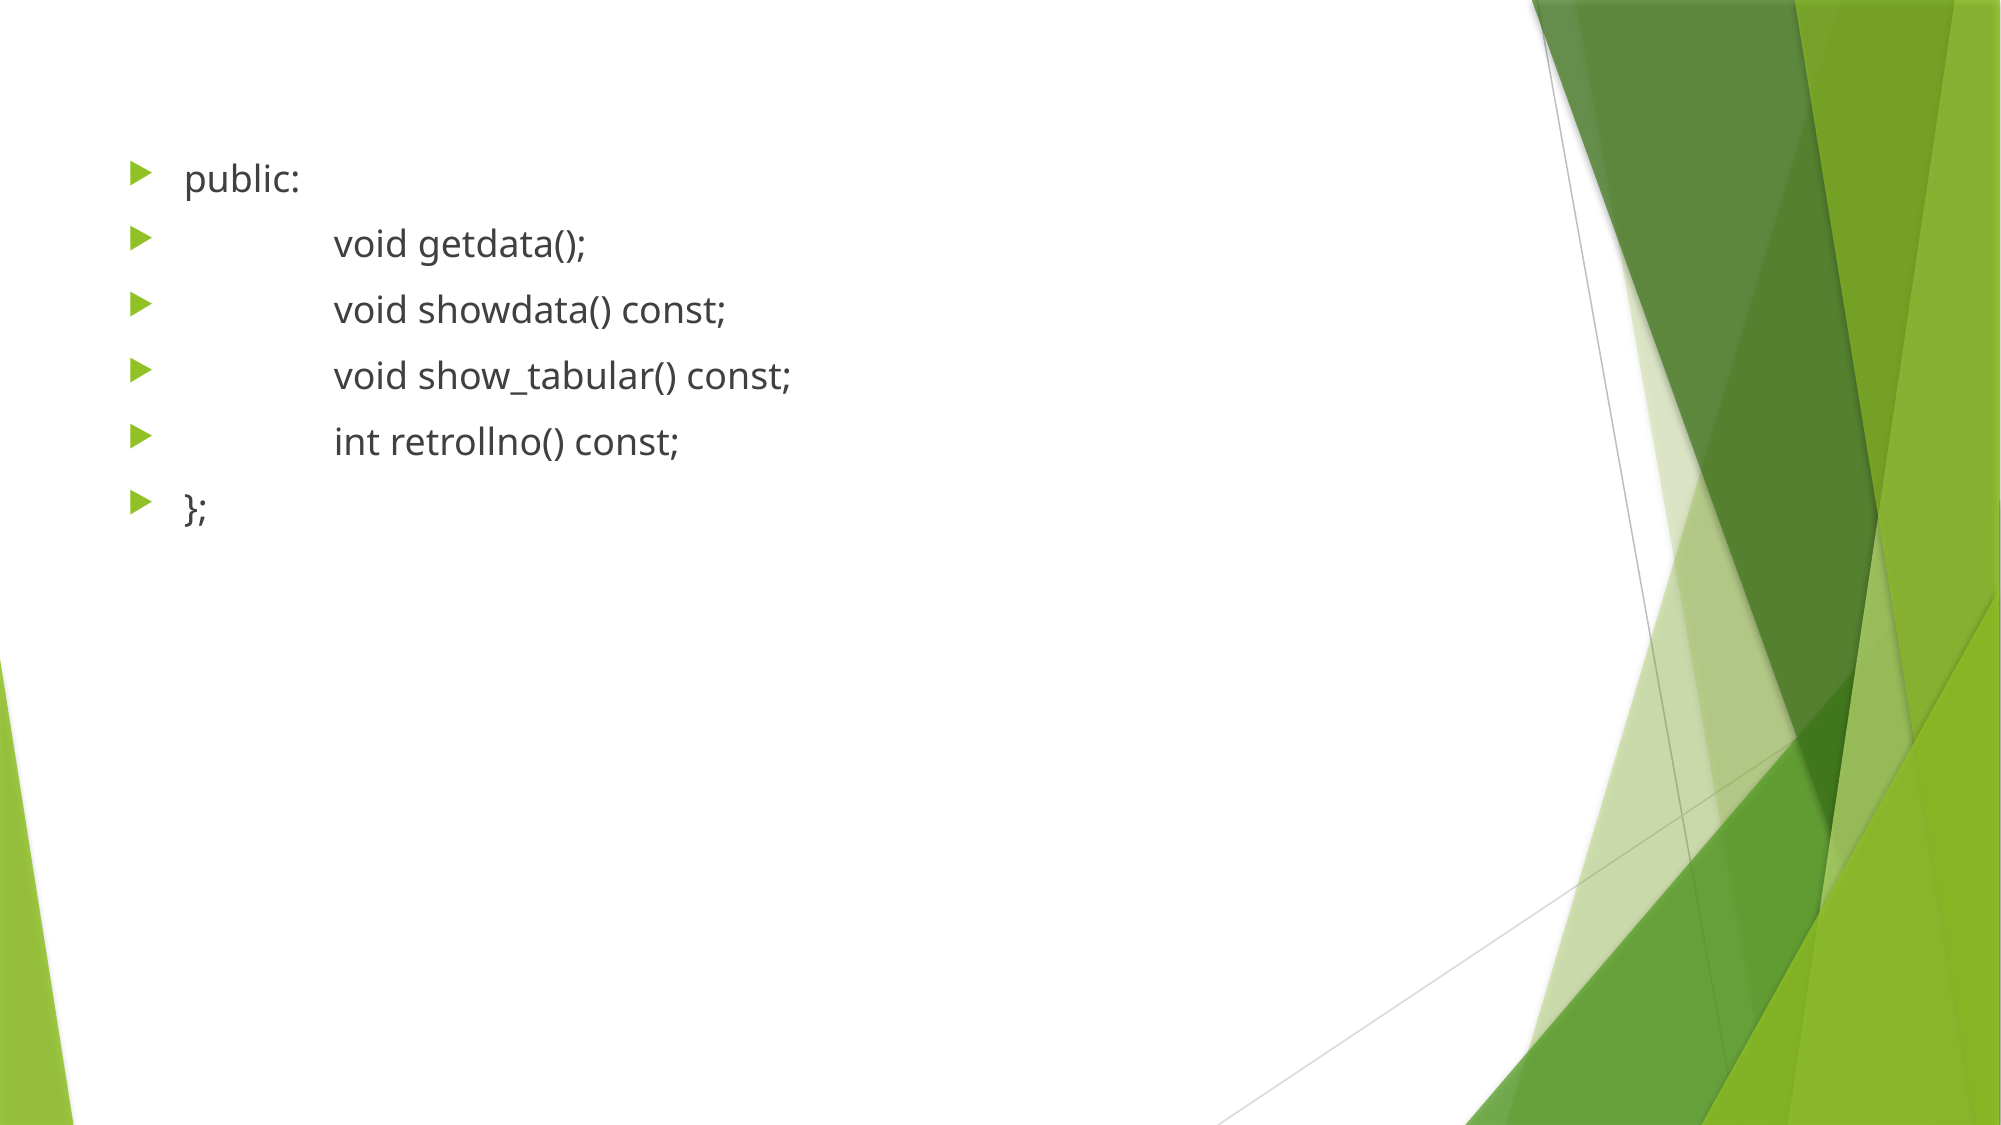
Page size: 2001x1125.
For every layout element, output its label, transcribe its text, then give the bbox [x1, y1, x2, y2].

list public: void getdata(); void showdata() const; void show_tabular() const; int retrollno() const; }; [112, 147, 1597, 909]
